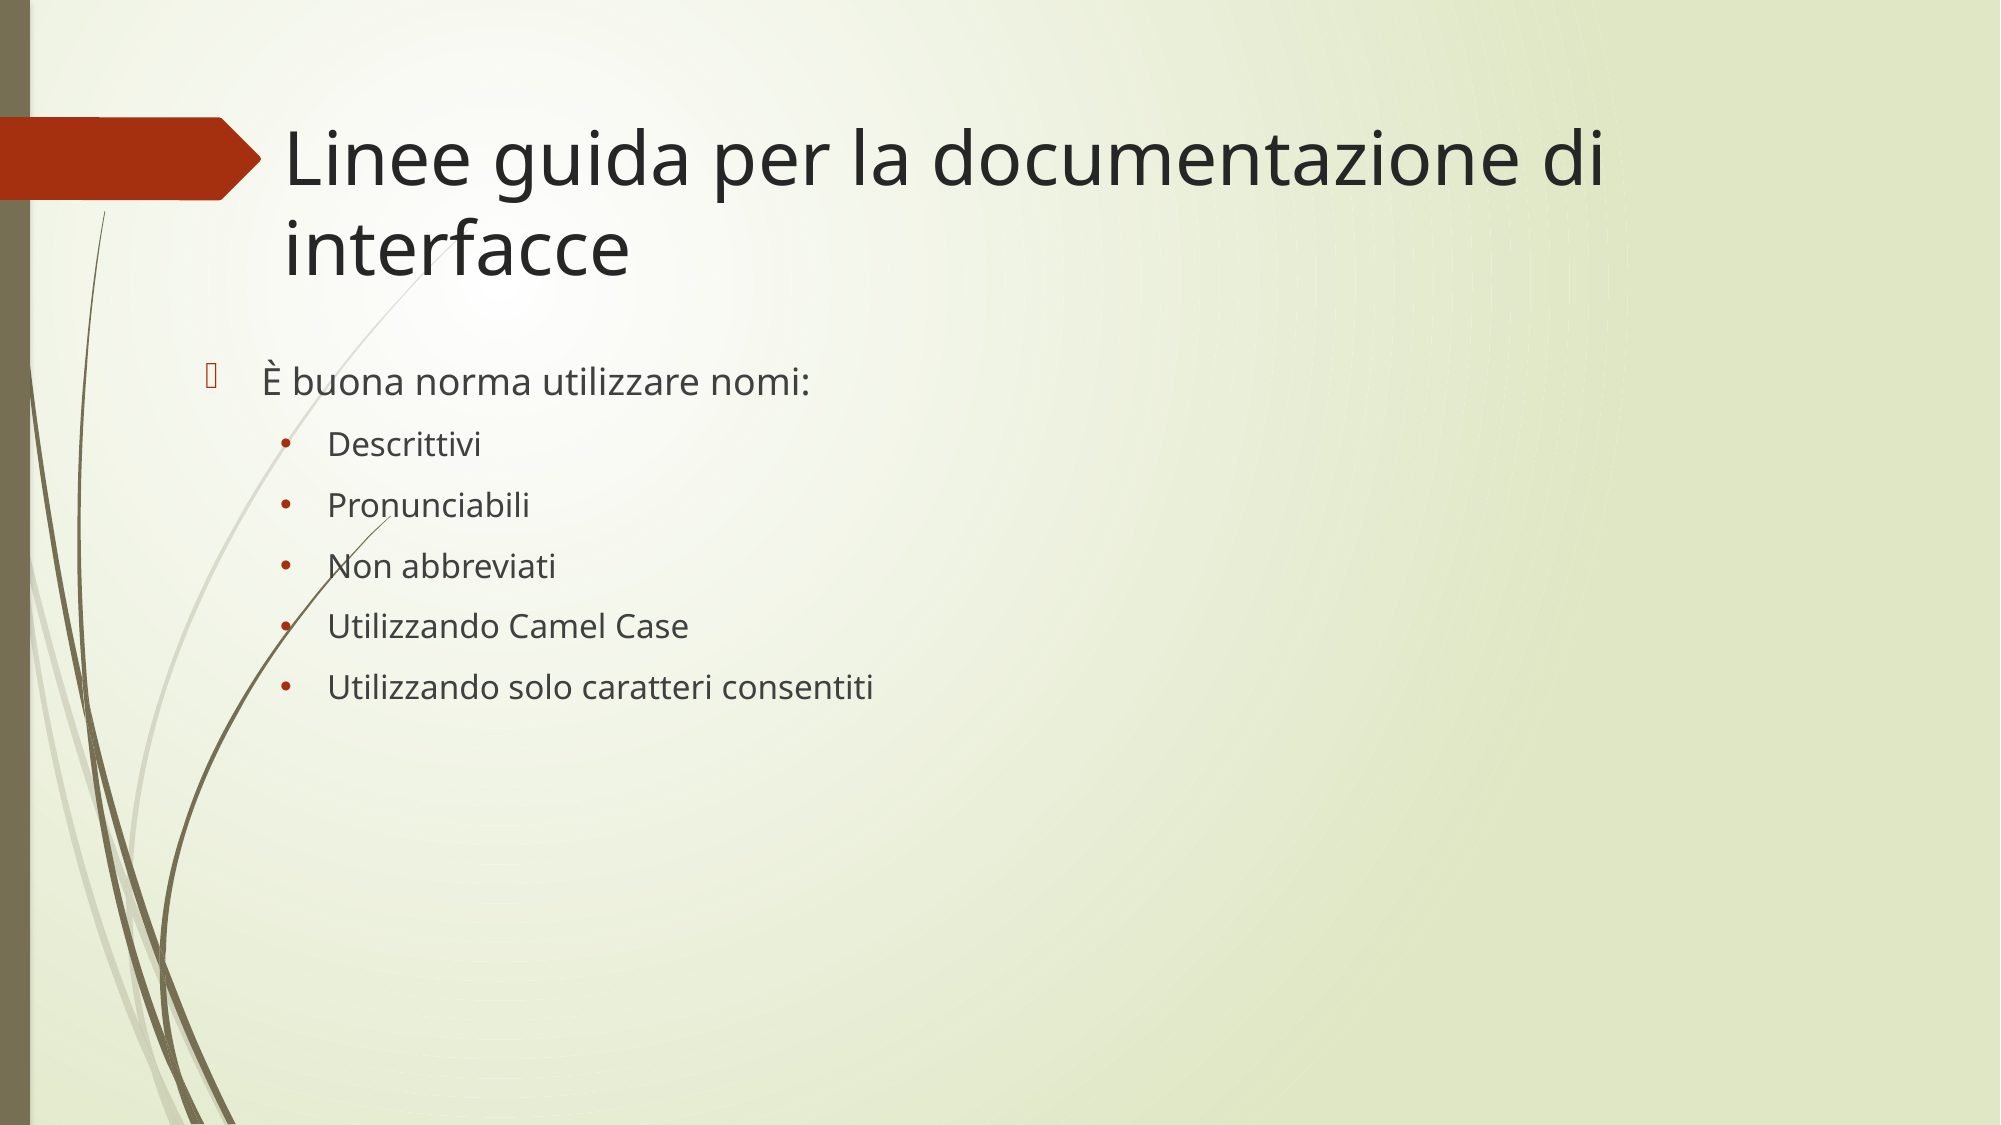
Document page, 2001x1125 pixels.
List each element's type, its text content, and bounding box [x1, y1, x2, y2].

title Linee guida per la documentazione di interfacce [269, 102, 1731, 313]
list È buona norma utilizzare nomi: Descrittivi Pronunciabili Non abbreviati Utilizzando Camel Case Utilizzando solo caratteri consentiti [190, 350, 1888, 1045]
